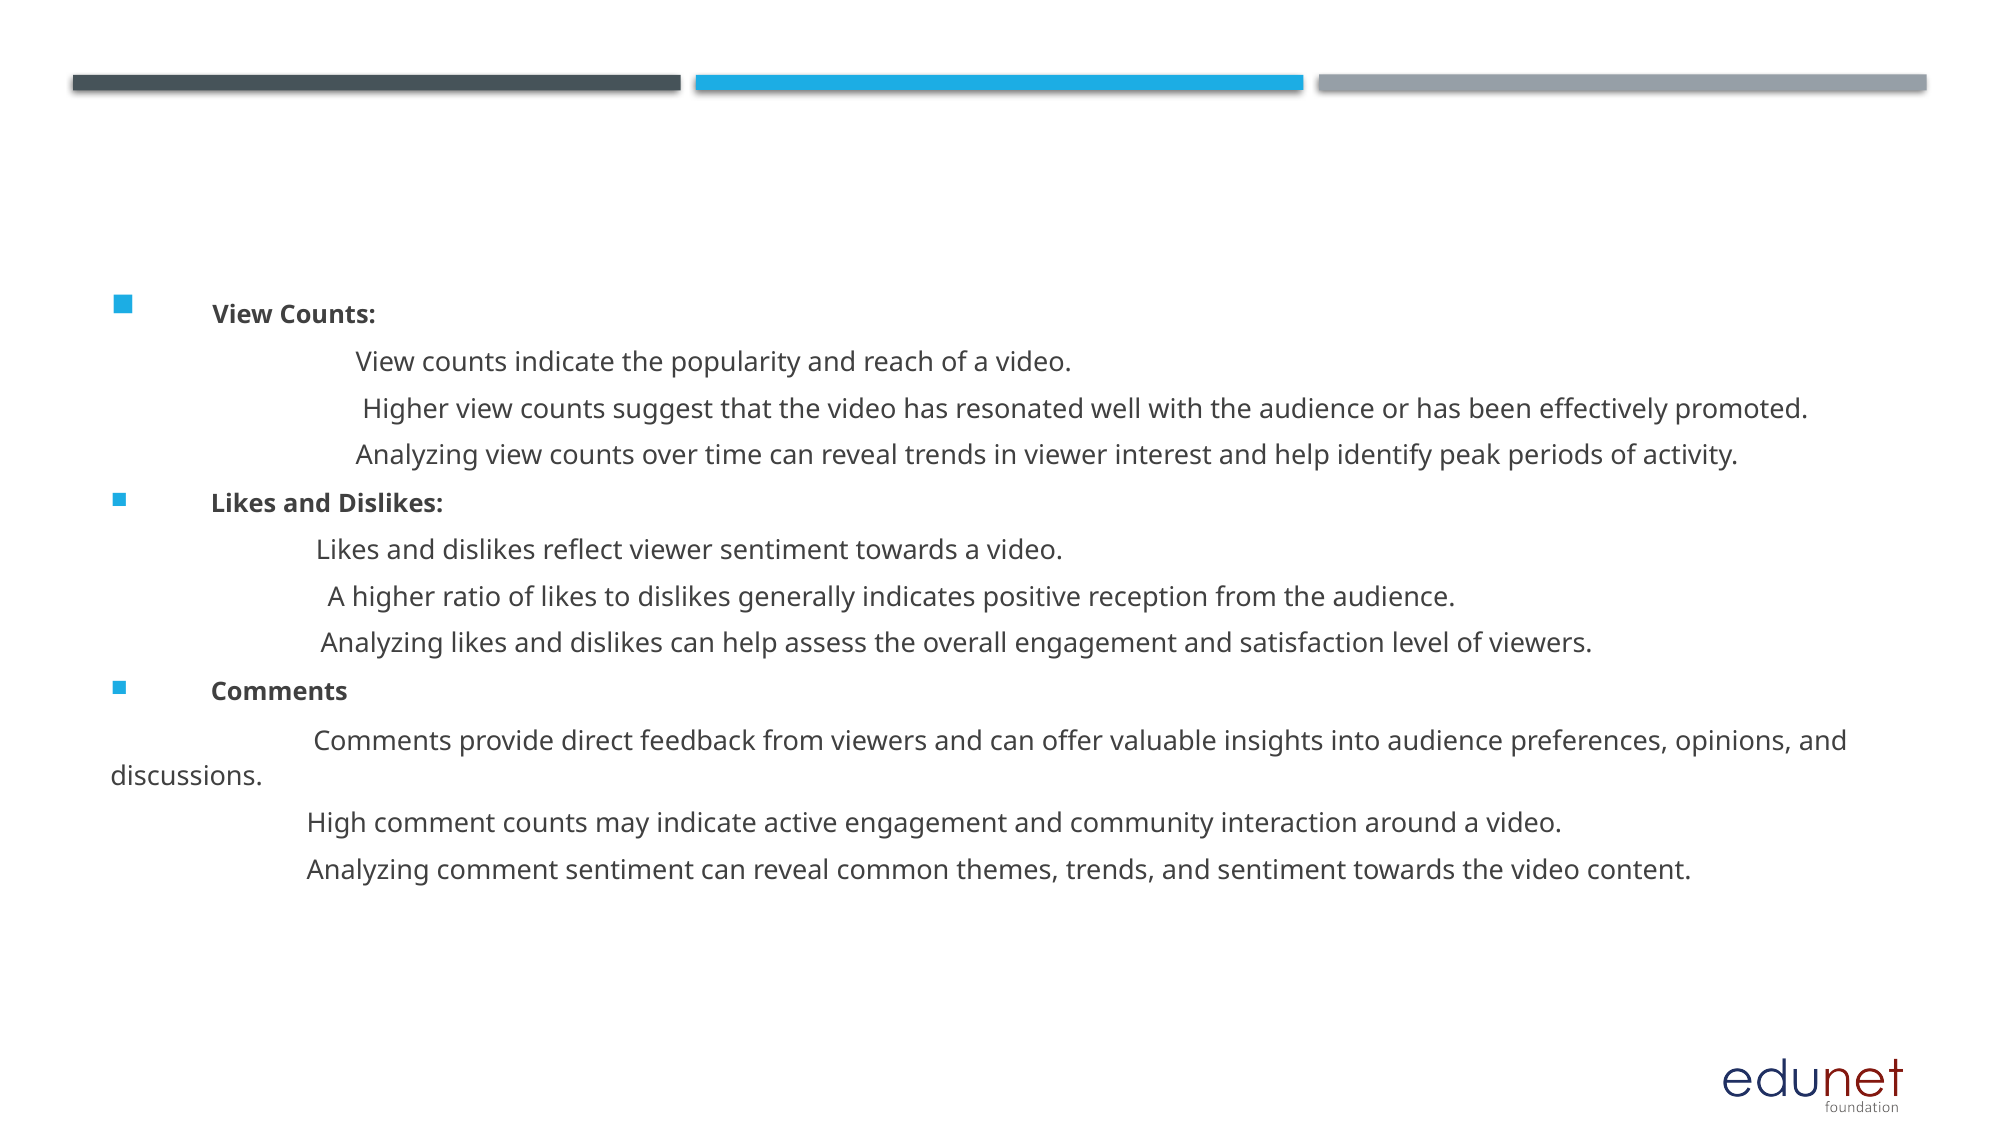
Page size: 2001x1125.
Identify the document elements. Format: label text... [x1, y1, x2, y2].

picture [1719, 1056, 1905, 1116]
list View Counts: View counts indicate the popularity and reach of a video. Higher view counts suggest that the video has resonated well with the audience or has been effectively promoted. Analyzing view counts over time can reveal trends in viewer interest and help identify peak periods of activity. Likes and Dislikes: Likes and dislikes reflect viewer sentiment towards a video. A higher ratio of likes to dislikes generally indicates positive reception from the audience. Analyzing likes and dislikes can help assess the overall engagement and satisfaction level of viewers. Comments Comments provide direct feedback from viewers and can offer valuable insights into audience preferences, opinions, and discussions. High comment counts may indicate active engagement and community interaction around a video. Analyzing comment sentiment can reveal common themes, trends, and sentiment towards the video content. [95, 213, 1905, 981]
